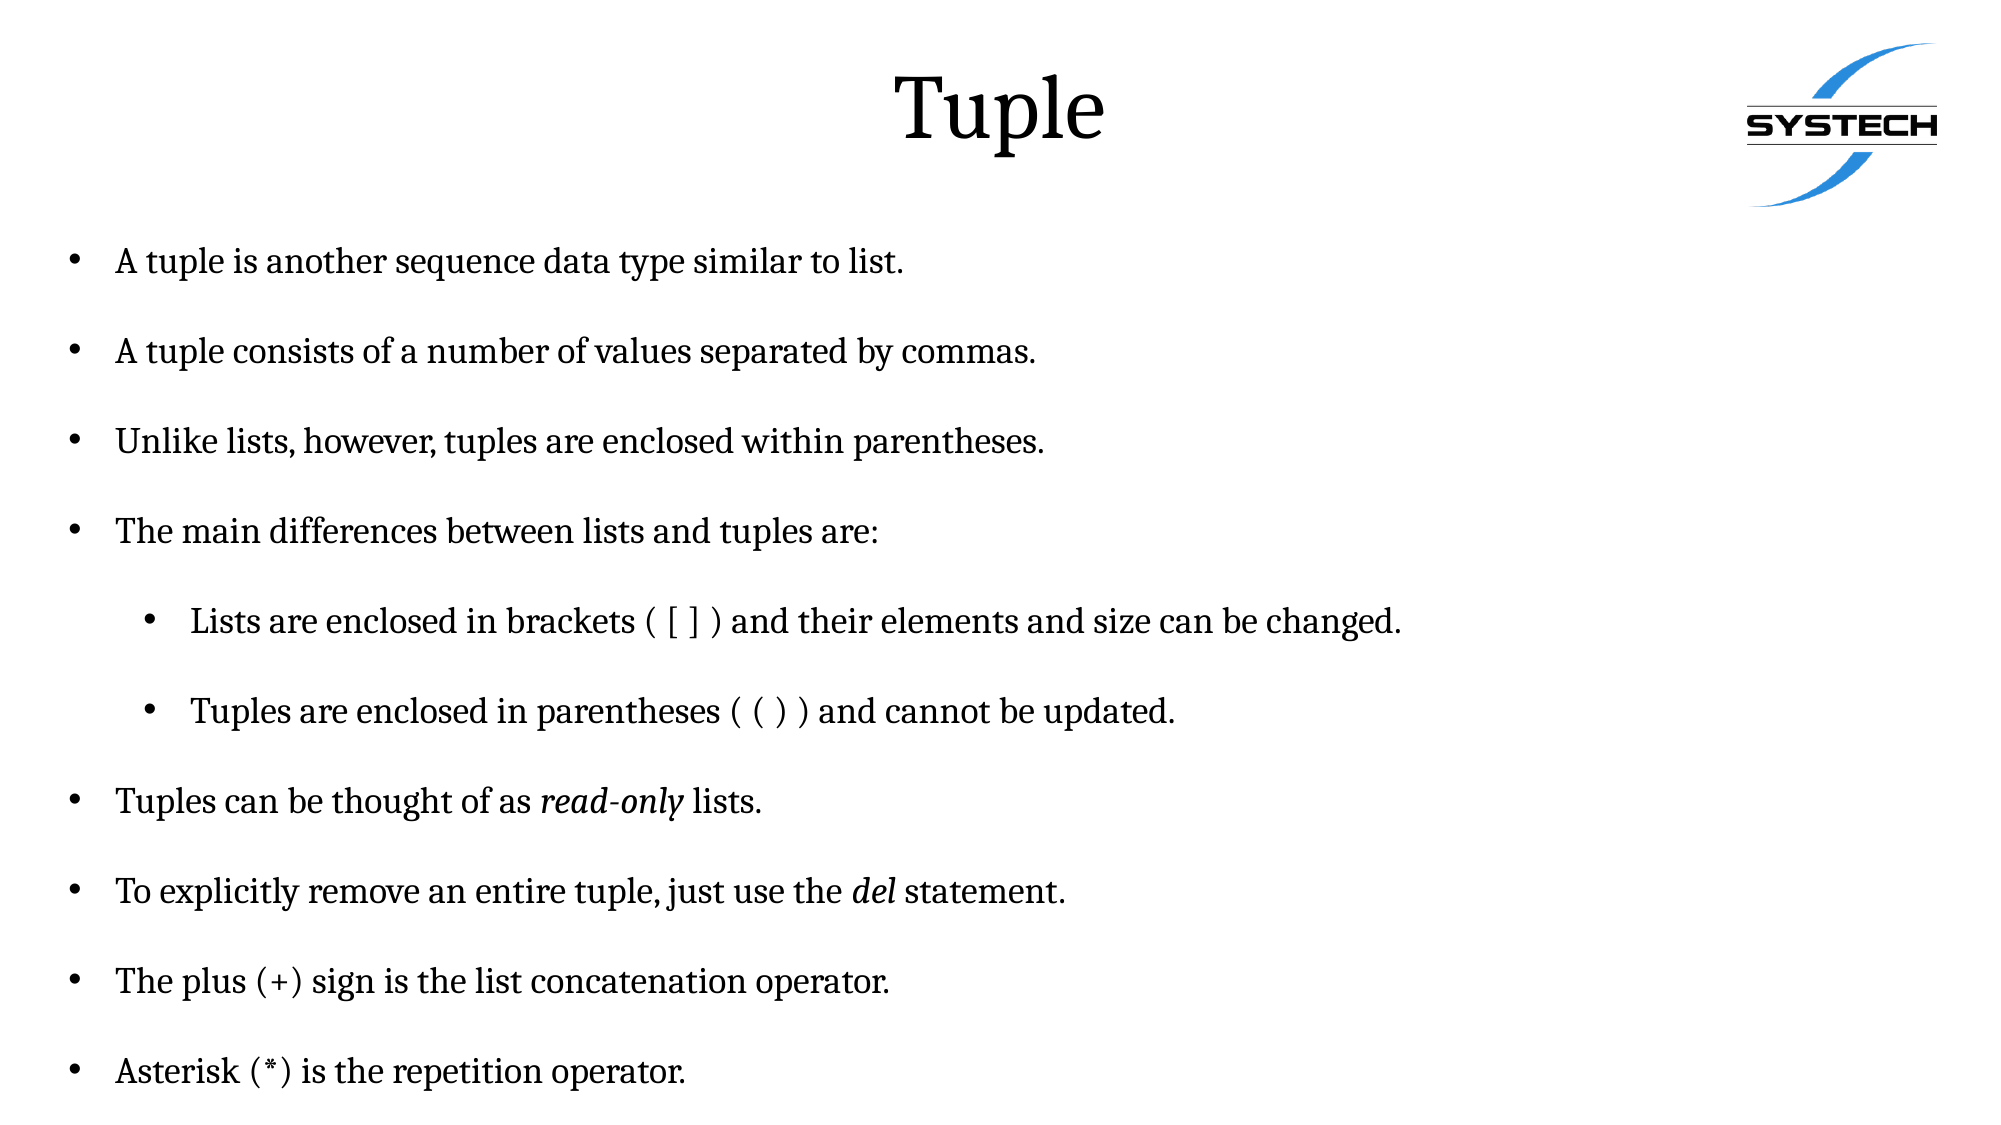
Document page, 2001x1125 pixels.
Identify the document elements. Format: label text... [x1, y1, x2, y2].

text_box A tuple is another sequence data type similar to list. A tuple consists of a number of values separated by commas. Unlike lists, however, tuples are enclosed within parentheses. The main differences between lists and tuples are: Lists are enclosed in brackets ( [ ] ) and their elements and size can be changed. Tuples are enclosed in parentheses ( ( ) ) and cannot be updated. Tuples can be thought of as read-only lists. To explicitly remove an entire tuple, just use the del statement. The plus (+) sign is the list concatenation operator. Asterisk (*) is the repetition operator. [53, 183, 1947, 1099]
title Tuple [0, 0, 2000, 218]
